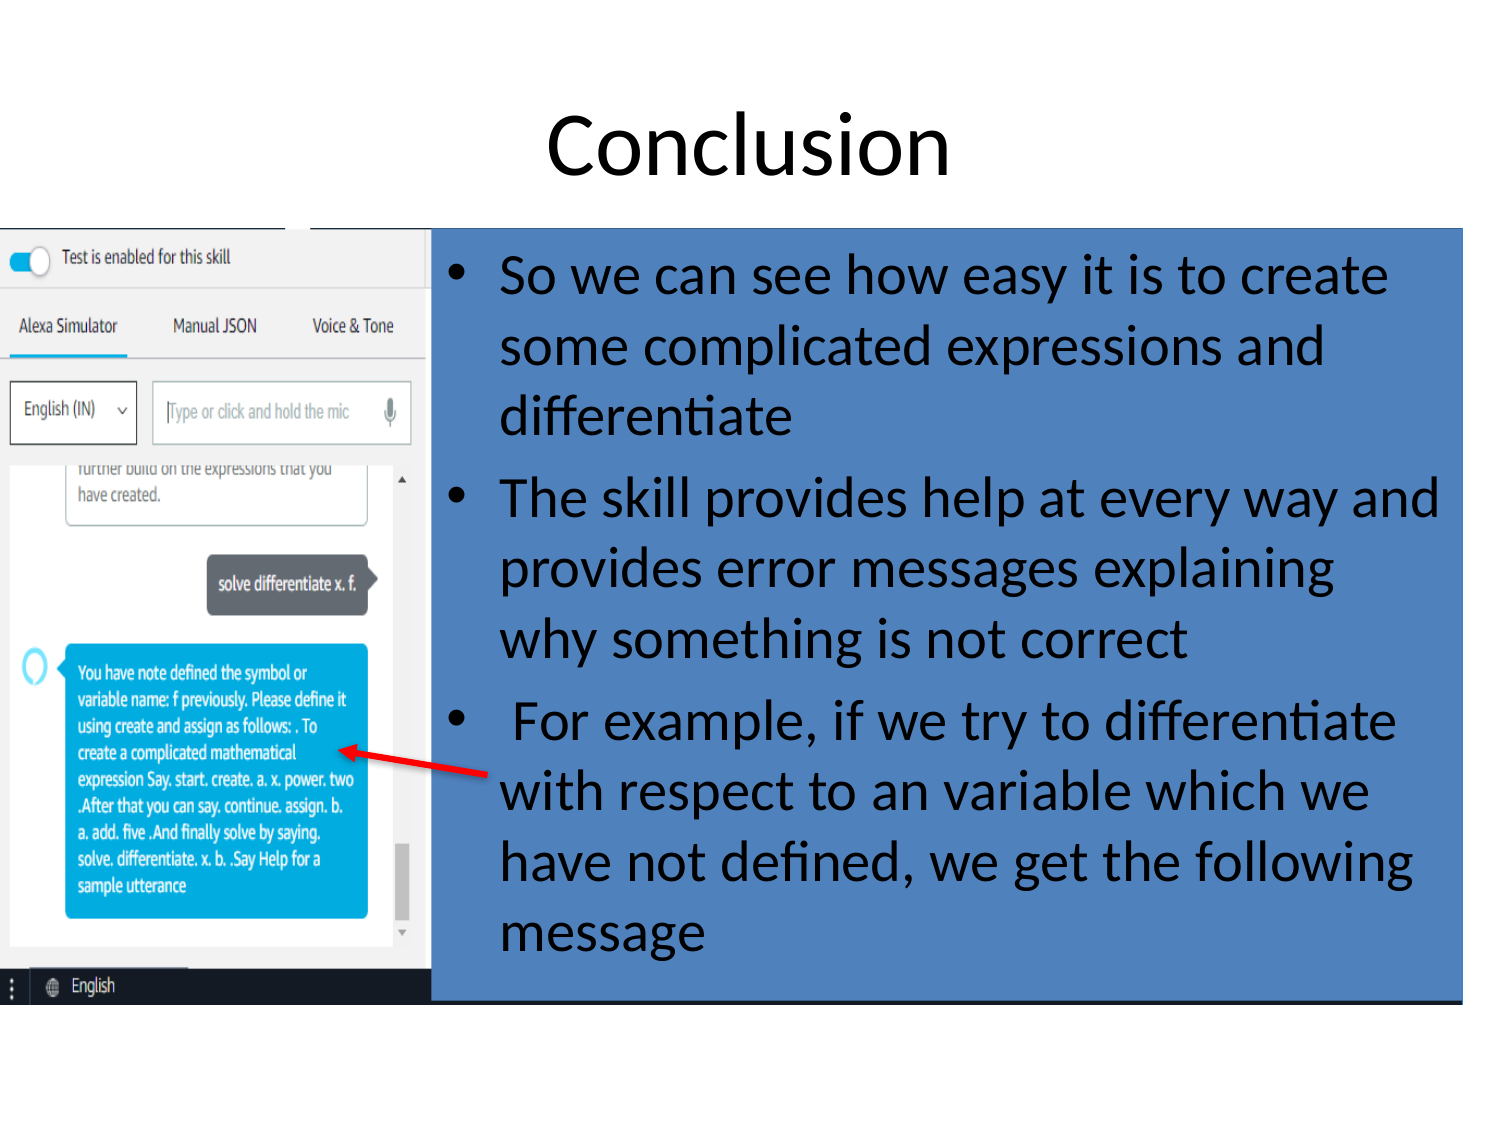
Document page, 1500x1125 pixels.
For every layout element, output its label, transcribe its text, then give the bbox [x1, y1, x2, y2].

picture [0, 228, 1463, 1006]
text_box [337, 749, 488, 776]
title Conclusion [75, 45, 1425, 226]
